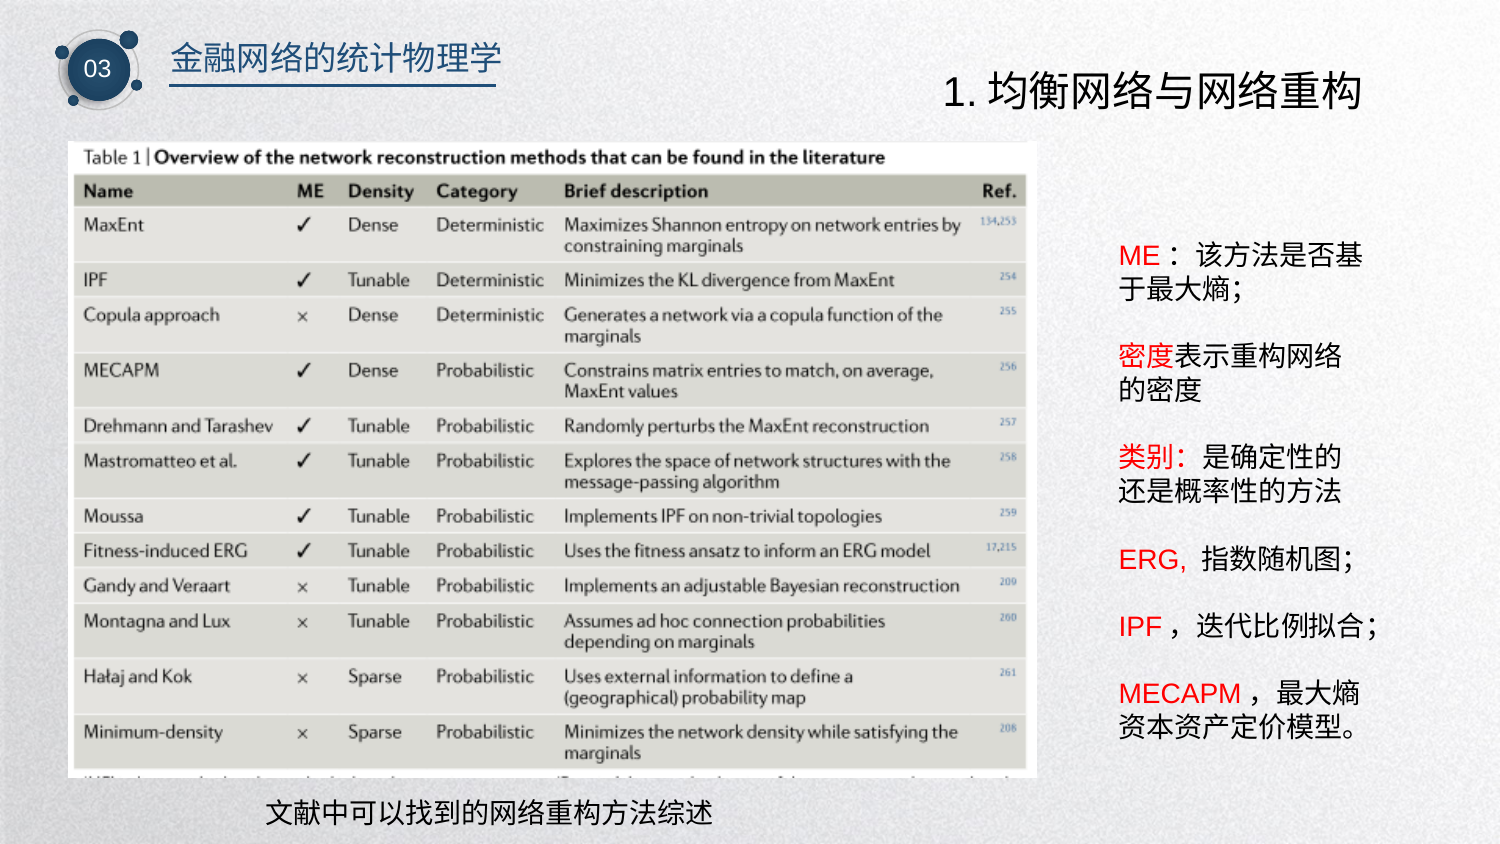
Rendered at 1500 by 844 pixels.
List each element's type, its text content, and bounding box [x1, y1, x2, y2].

text_box ME：该方法是否基于最大熵； 密度表示重构网络的密度 类别：是确定性的还是概率性的方法 ERG, 指数随机图； IPF，迭代比例拟合； MECAPM，最大熵资本资产定价模型。 [1103, 230, 1383, 751]
picture [0, 0, 1500, 844]
text_box 文献中可以找到的网络重构方法综述 [250, 787, 953, 837]
text_box 1.均衡网络与网络重构 [927, 57, 1415, 123]
text_box 金融网络的统计物理学 [155, 30, 518, 85]
text_box 03 [69, 45, 127, 91]
